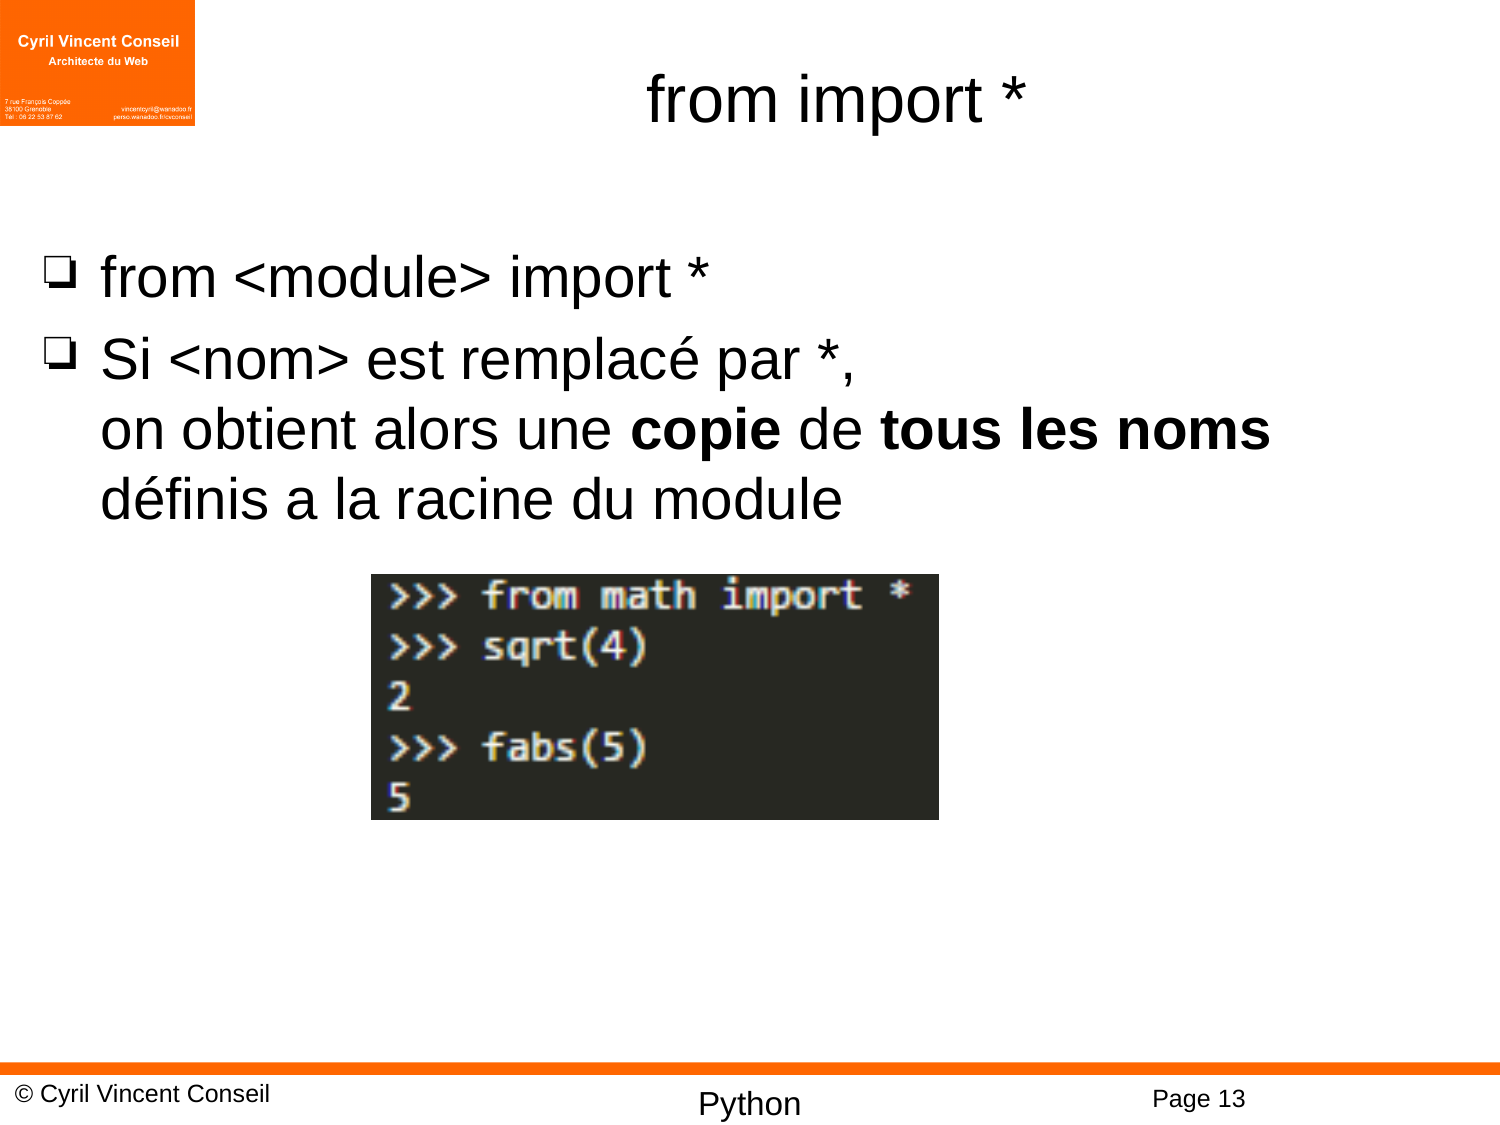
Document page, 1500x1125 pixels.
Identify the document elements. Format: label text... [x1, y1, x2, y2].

list from <module> import * Si <nom> est remplacé par *, on obtient alors une copie de tous les noms définis a la racine du module [29, 231, 1468, 1059]
picture [0, 0, 195, 126]
title from import * [194, 2, 1480, 190]
picture [371, 573, 940, 821]
